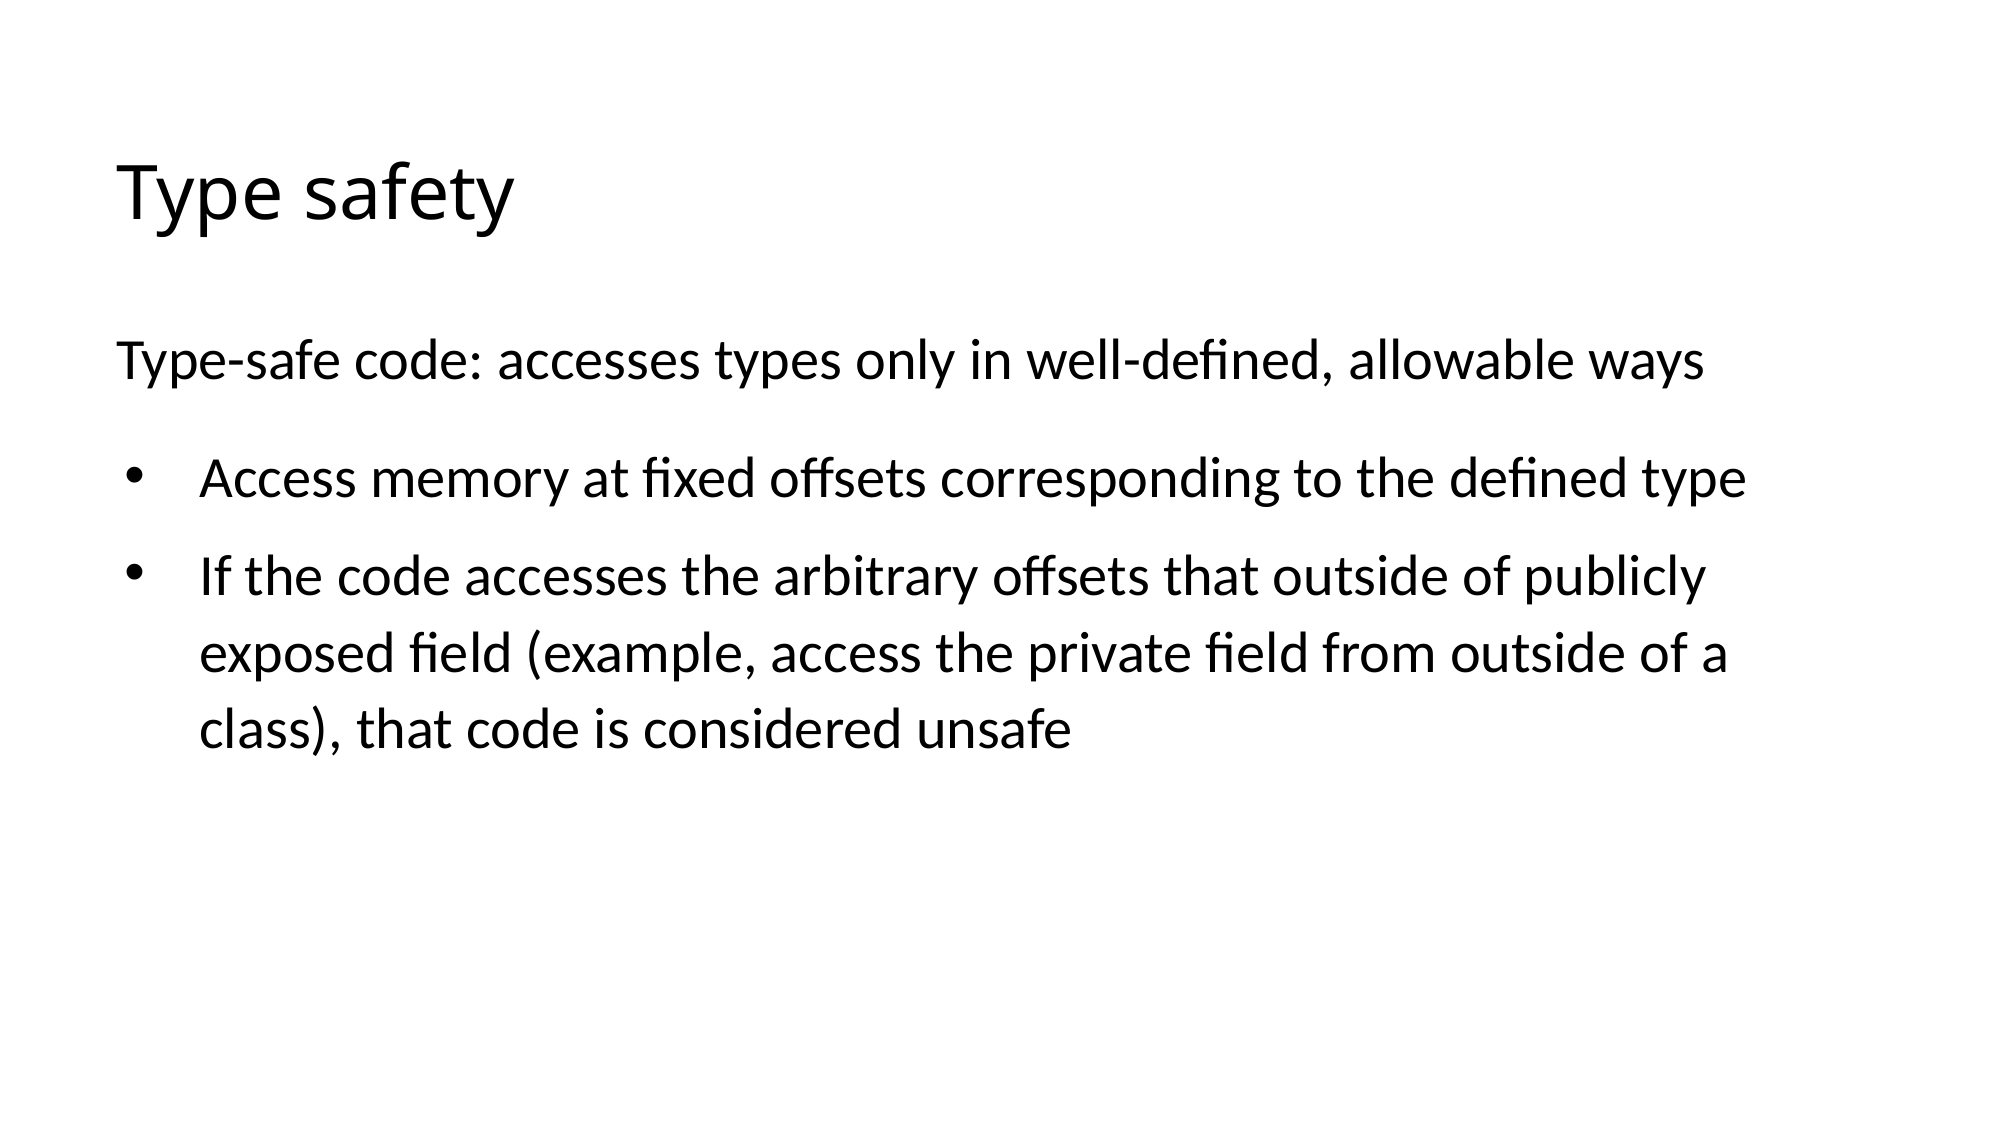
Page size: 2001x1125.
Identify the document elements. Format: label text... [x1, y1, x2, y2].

text_box Access memory at fixed offsets corresponding to the defined type If the code accesses the arbitrary offsets that outside of publicly exposed field (example, access the private field from outside of a class), that code is considered unsafe [109, 424, 1821, 1043]
text_box Type-safe code: accesses types only in well-defined, allowable ways [101, 254, 1879, 451]
text_box Type safety [101, 46, 1879, 243]
text_box [171, 683, 1758, 961]
